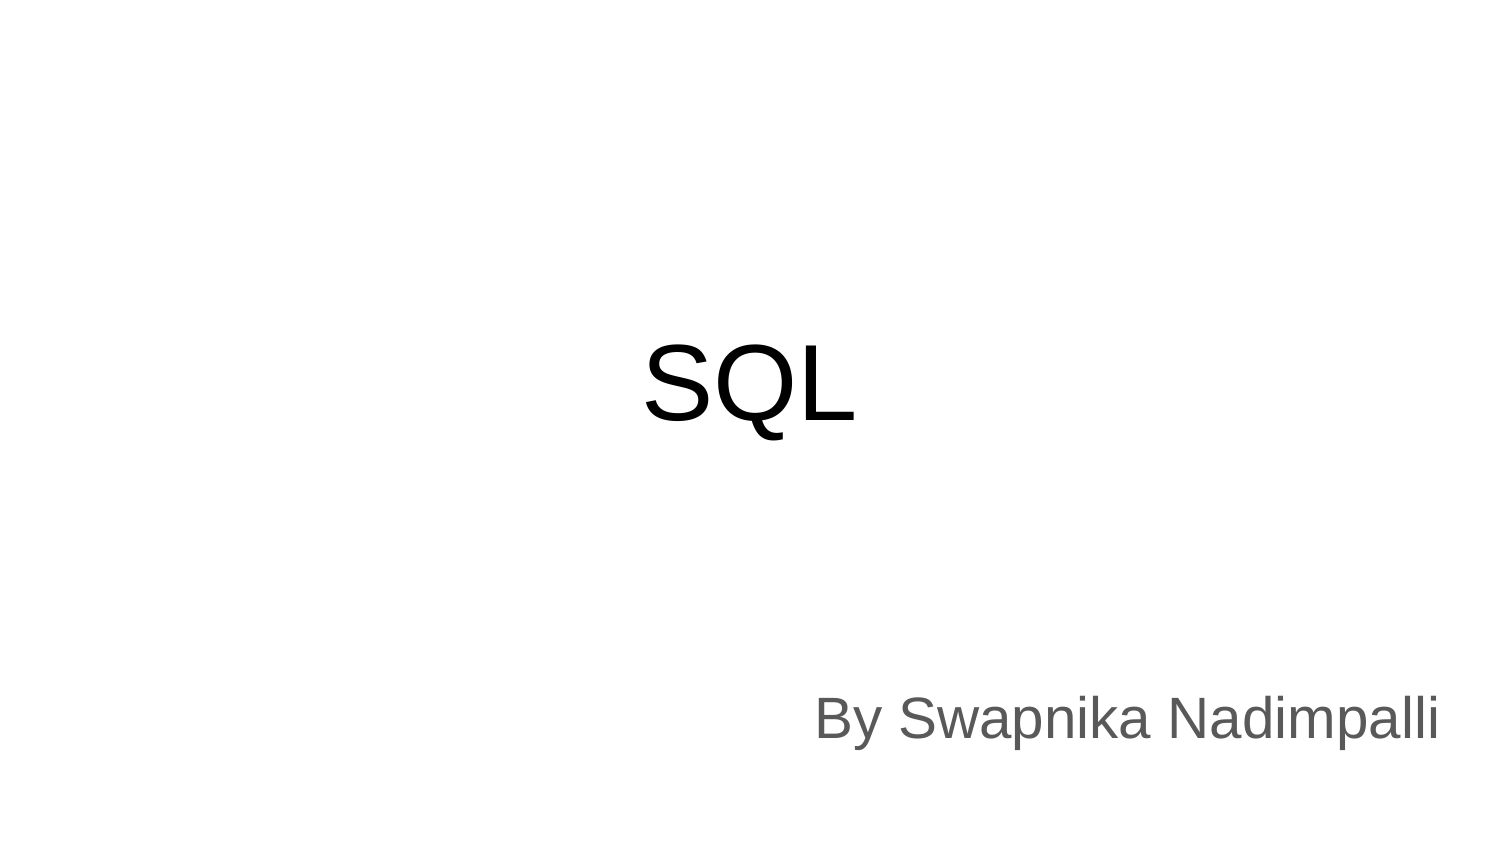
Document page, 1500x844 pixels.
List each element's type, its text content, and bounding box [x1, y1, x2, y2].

title SQL [51, 122, 1449, 459]
subtitle By Swapnika Nadimpalli [784, 671, 1471, 844]
